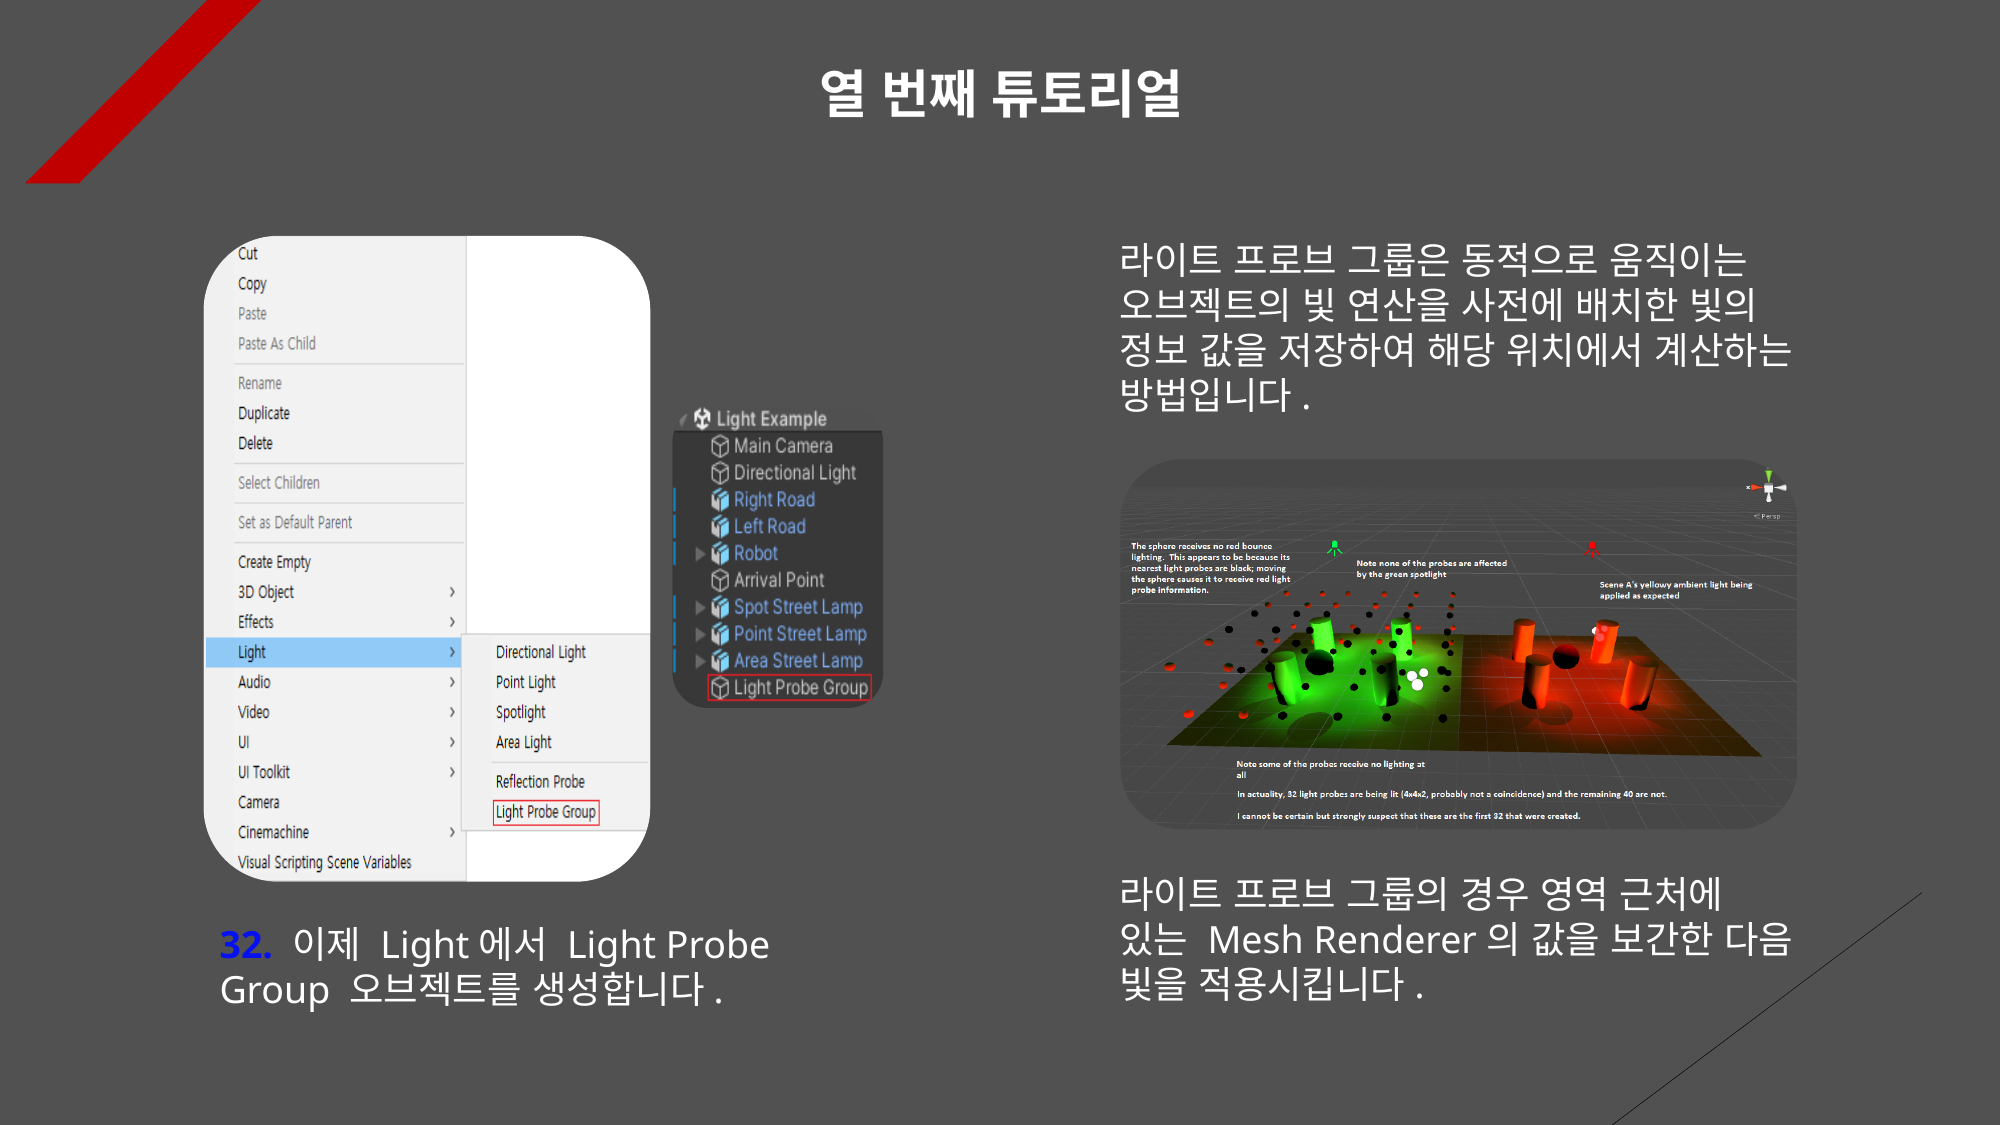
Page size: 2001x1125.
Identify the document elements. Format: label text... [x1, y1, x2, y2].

text_box 라이트 프로브 그룹의 경우 영역 근처에 있는 Mesh Renderer의 값을 보간한 다음 빛을 적용시킵니다. [1119, 870, 1798, 1018]
text_box 열 번째 튜토리얼 [674, 53, 1329, 132]
text_box 32. 이제 Light에서 Light Probe Group 오브젝트를 생성합니다. [204, 913, 882, 1019]
text_box 라이트 프로브 그룹은 동적으로 움직이는 오브젝트의 빛 연산을 사전에 배치한 빛의 정보 값을 저장하여 해당 위치에서 계산하는 방법입니다. [1119, 237, 1798, 433]
picture [1120, 459, 1798, 830]
picture [203, 235, 651, 882]
picture [672, 406, 884, 708]
